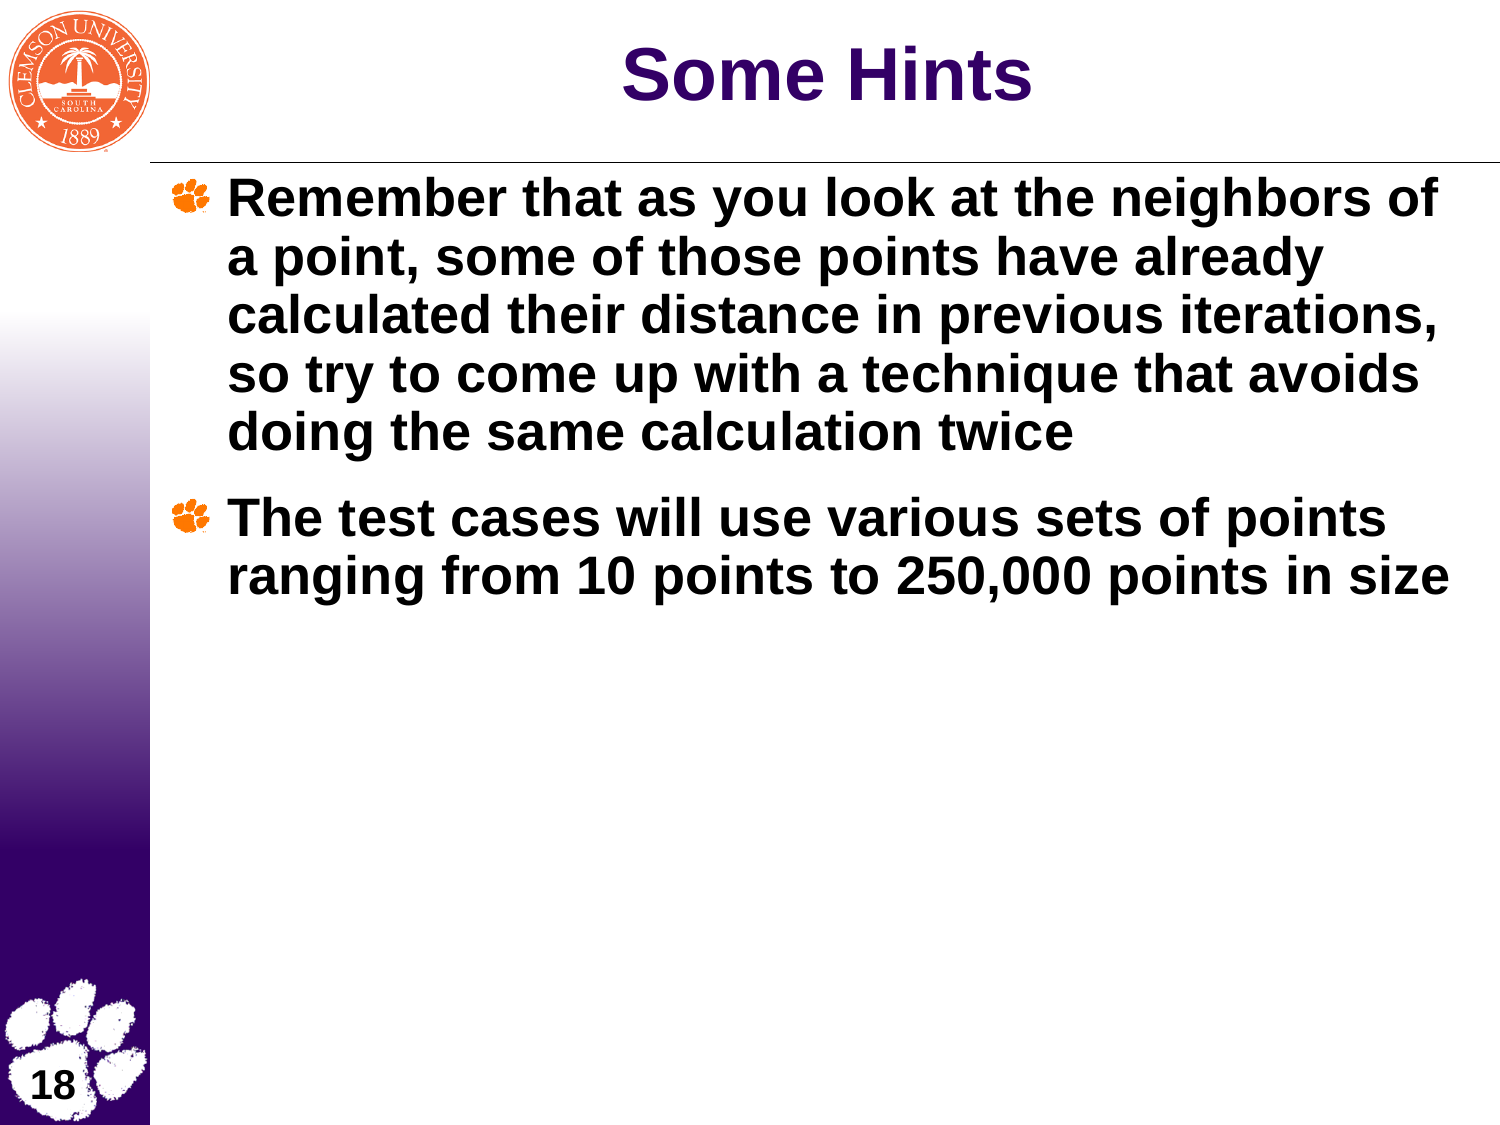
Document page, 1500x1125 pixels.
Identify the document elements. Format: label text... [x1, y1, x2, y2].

picture [8, 10, 150, 152]
picture [171, 176, 210, 215]
picture [0, 974, 150, 1125]
picture [171, 496, 210, 535]
title Some Hints [156, 5, 1500, 150]
list Remember that as you look at the neighbors of a point, some of those points have already calculated their distance in previous iterations, so try to come up with a technique that avoids doing the same calculation twice The test cases will use various sets of points ranging from 10 points to 250,000 points in size [156, 162, 1480, 1088]
